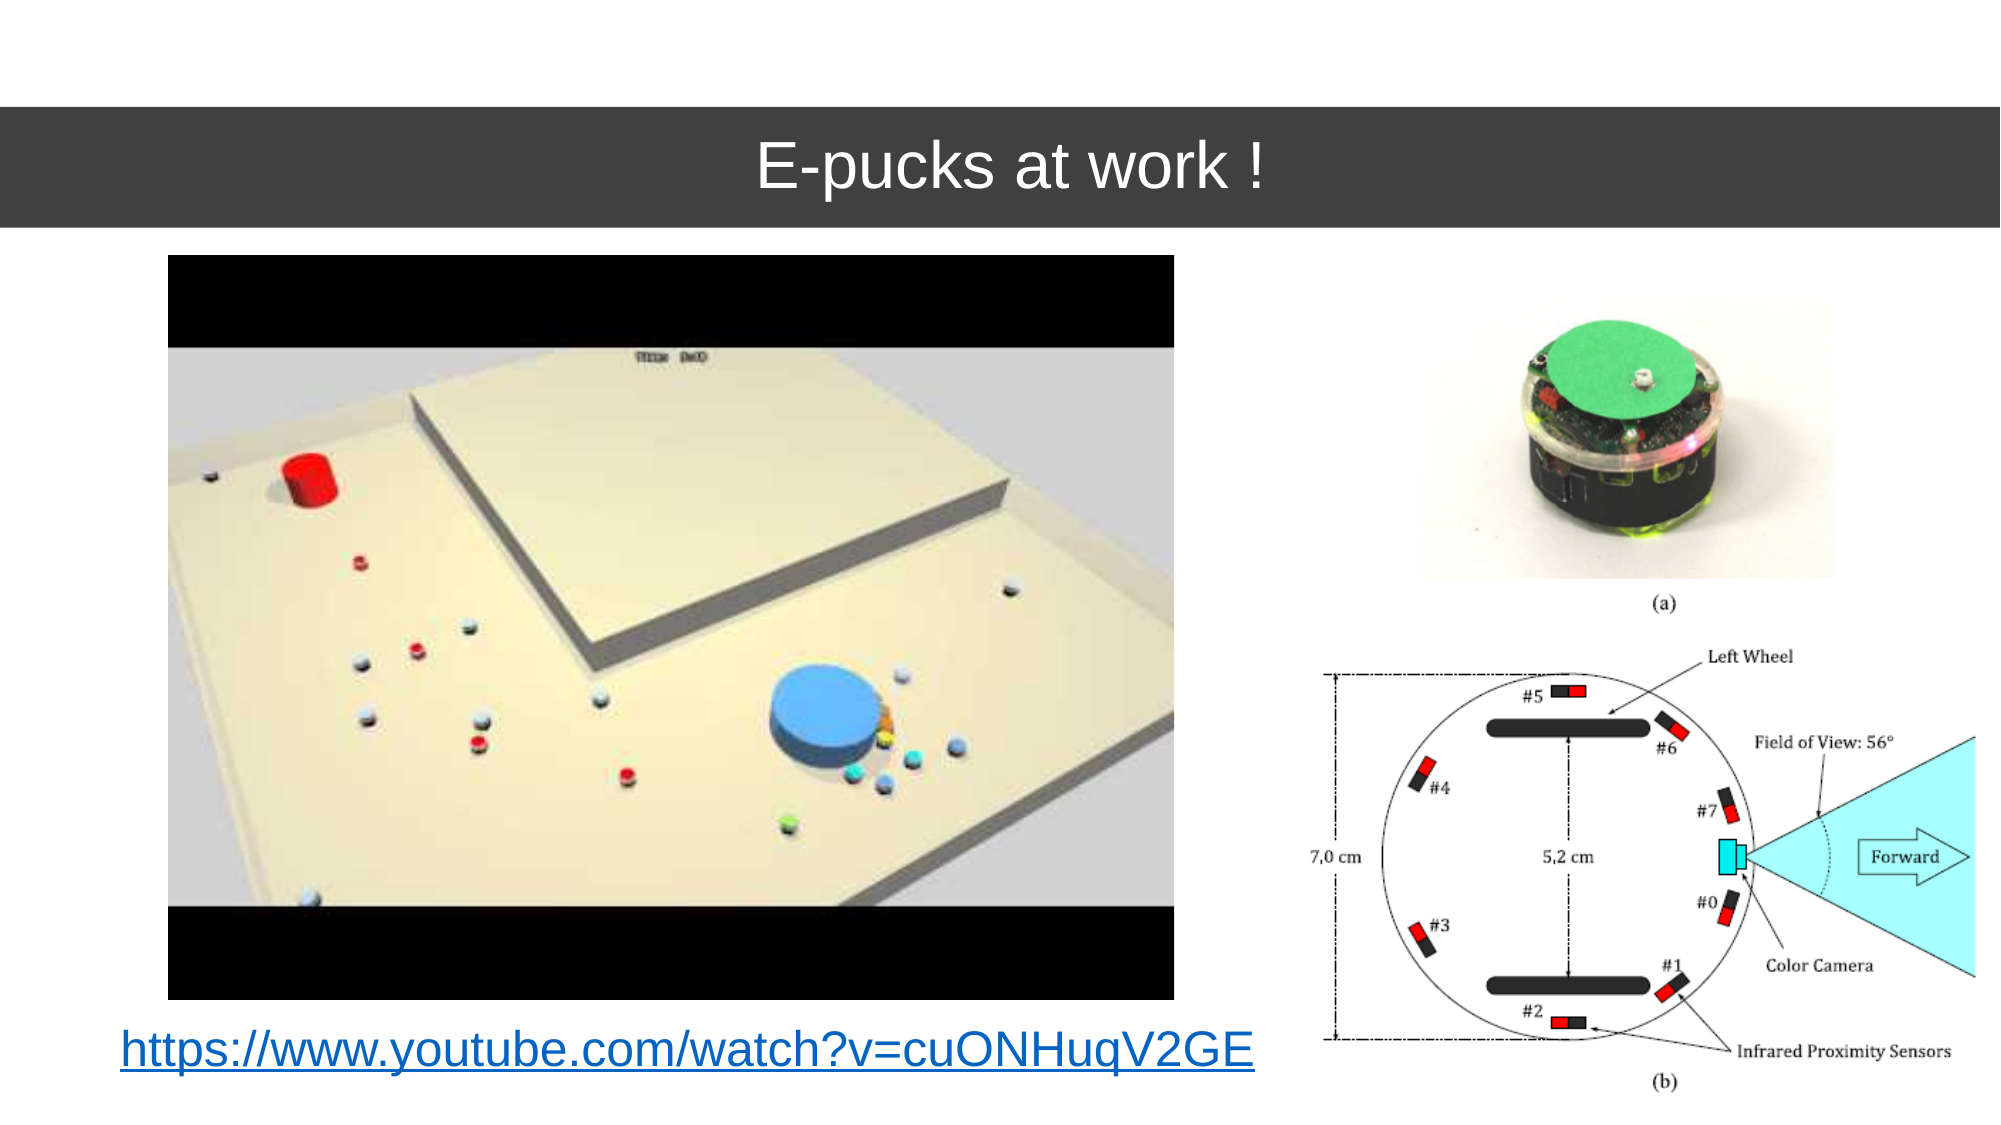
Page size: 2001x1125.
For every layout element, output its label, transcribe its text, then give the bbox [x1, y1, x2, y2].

text_box https://www.youtube.com/watch?v=cuONHuqV2GE [0, 1007, 1376, 1106]
text_box [168, 255, 1175, 1000]
text_box [0, 105, 2000, 230]
picture [1290, 294, 1983, 1096]
title E-pucks at work ! [91, 105, 1931, 228]
